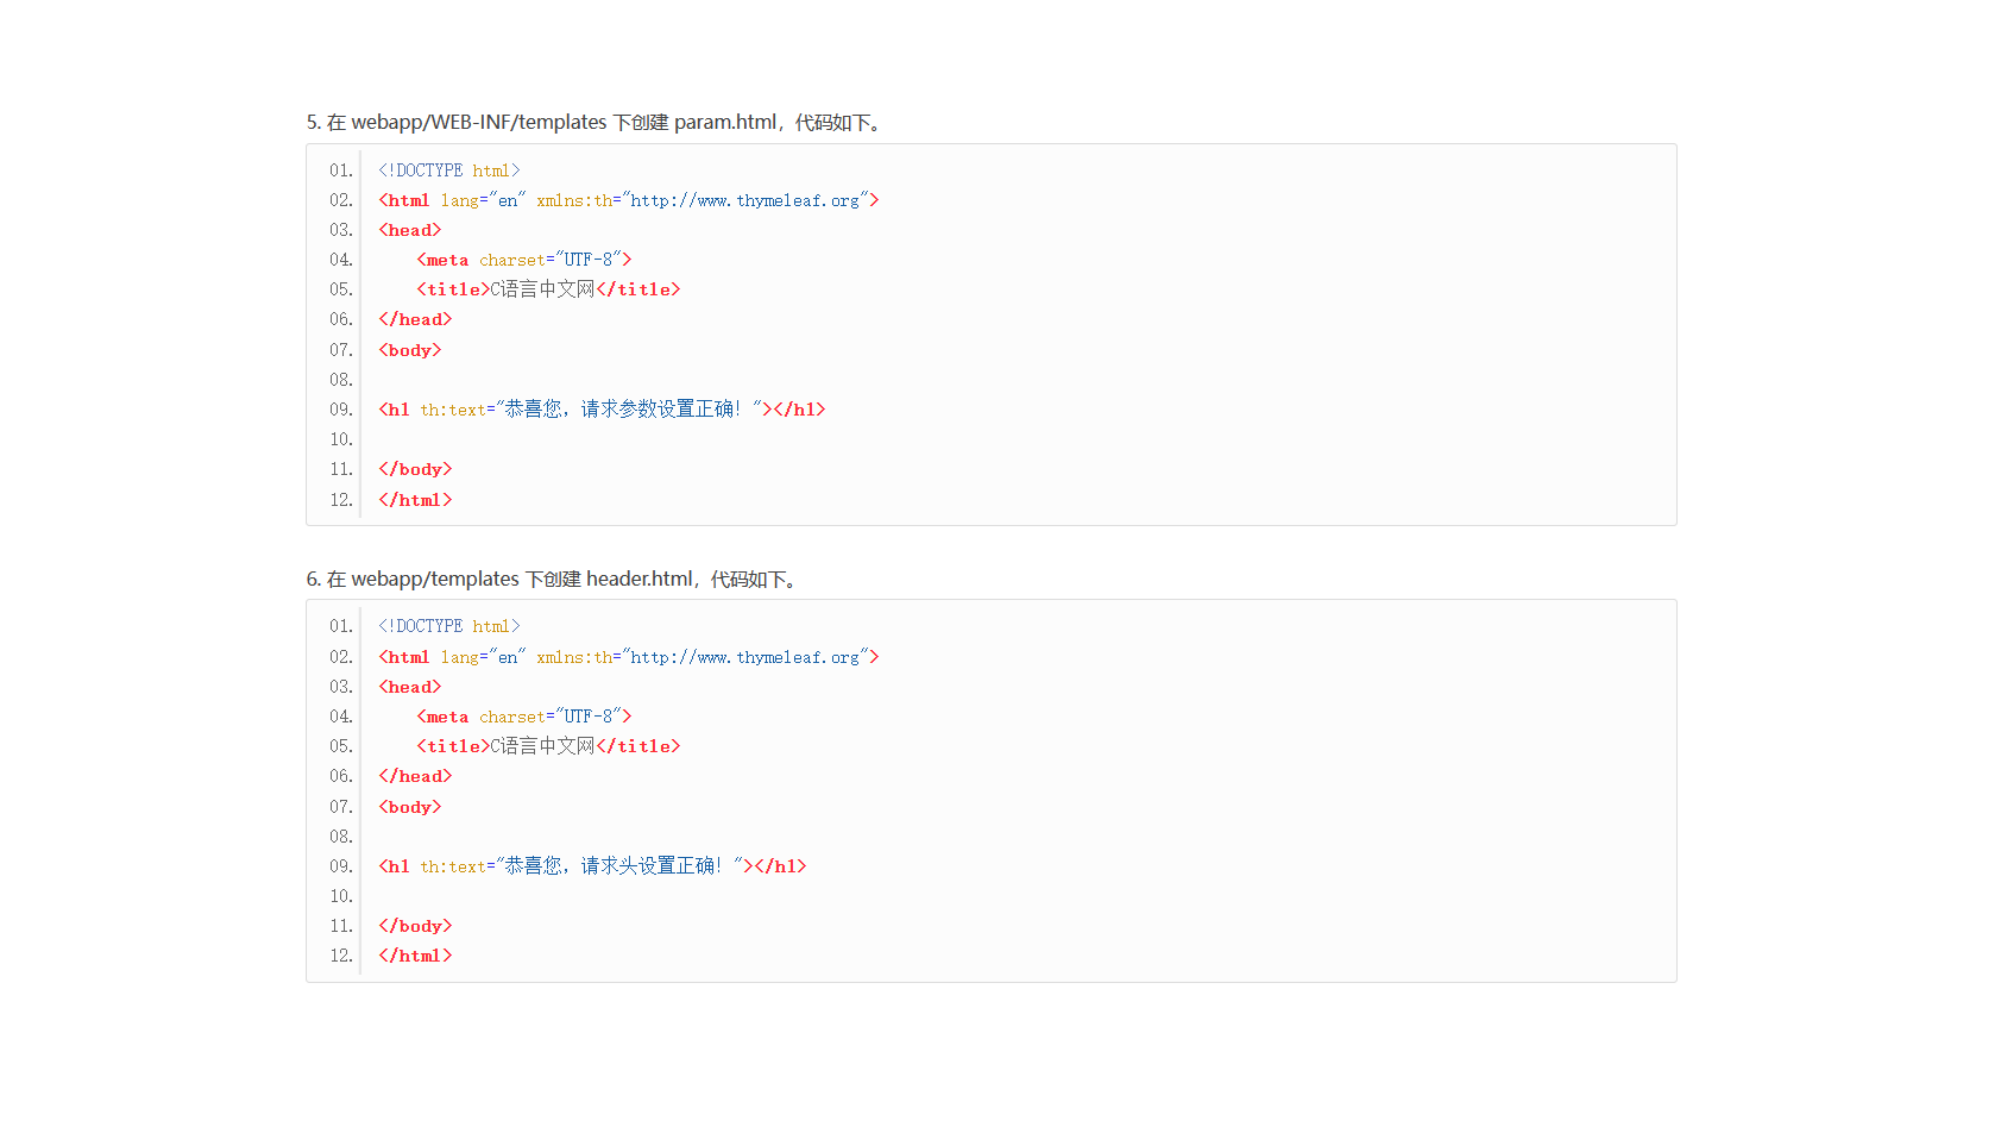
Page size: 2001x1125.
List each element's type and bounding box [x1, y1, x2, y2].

picture [295, 98, 1705, 995]
